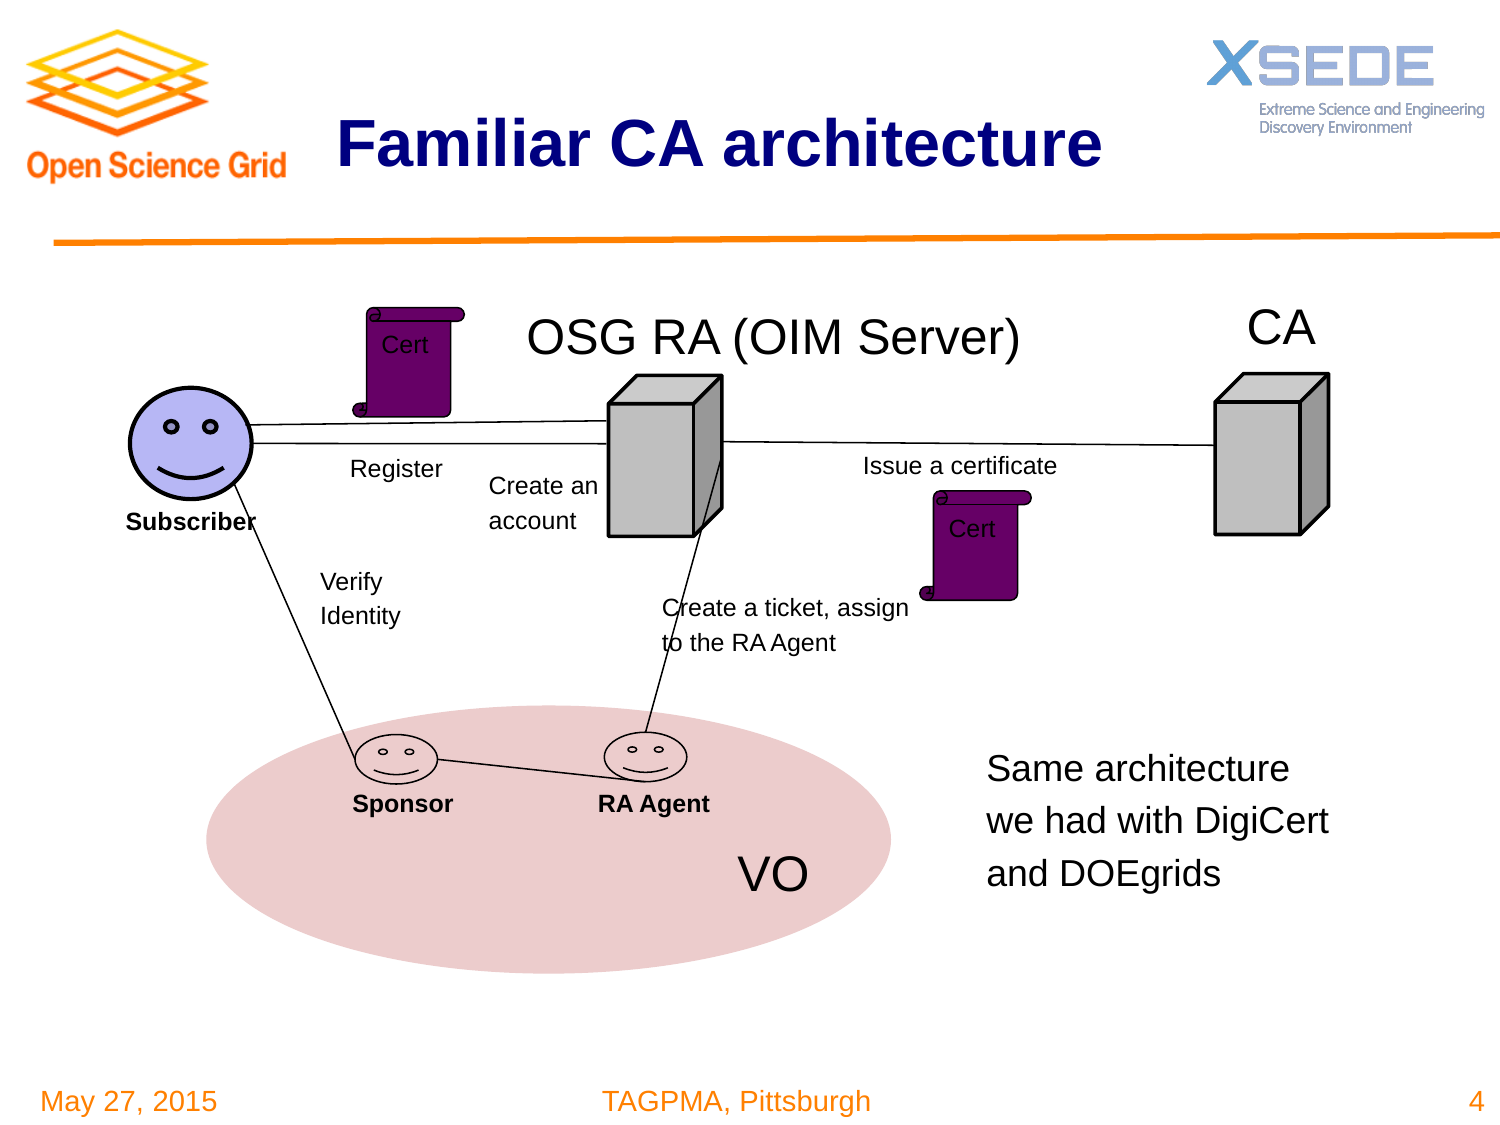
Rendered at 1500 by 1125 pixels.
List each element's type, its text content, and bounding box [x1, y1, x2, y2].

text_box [336, 734, 470, 827]
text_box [1214, 286, 1332, 535]
text_box [206, 711, 892, 974]
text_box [437, 756, 605, 760]
text_box Cert [919, 546, 1018, 601]
text_box VO [722, 833, 825, 909]
text_box Create a ticket, assign to the RA Agent [647, 584, 925, 664]
text_box Create an account [473, 462, 506, 542]
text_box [245, 420, 607, 426]
title Familiar CA architecture [147, 41, 1293, 239]
text_box Register [335, 453, 459, 491]
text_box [509, 296, 1040, 537]
picture [1191, 30, 1500, 147]
text_box Subscriber [110, 498, 272, 543]
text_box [721, 441, 1209, 446]
text_box Issue a certificate [1043, 454, 1083, 487]
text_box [170, 545, 431, 680]
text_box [549, 631, 747, 638]
text_box Same architecture we had with DigiCert and DOEgrids [971, 736, 1355, 902]
picture [0, 0, 313, 208]
text_box Cert [352, 307, 465, 417]
slide_number 4 [1430, 1049, 1500, 1125]
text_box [582, 732, 726, 827]
text_box [344, 705, 650, 755]
text_box [129, 387, 252, 498]
